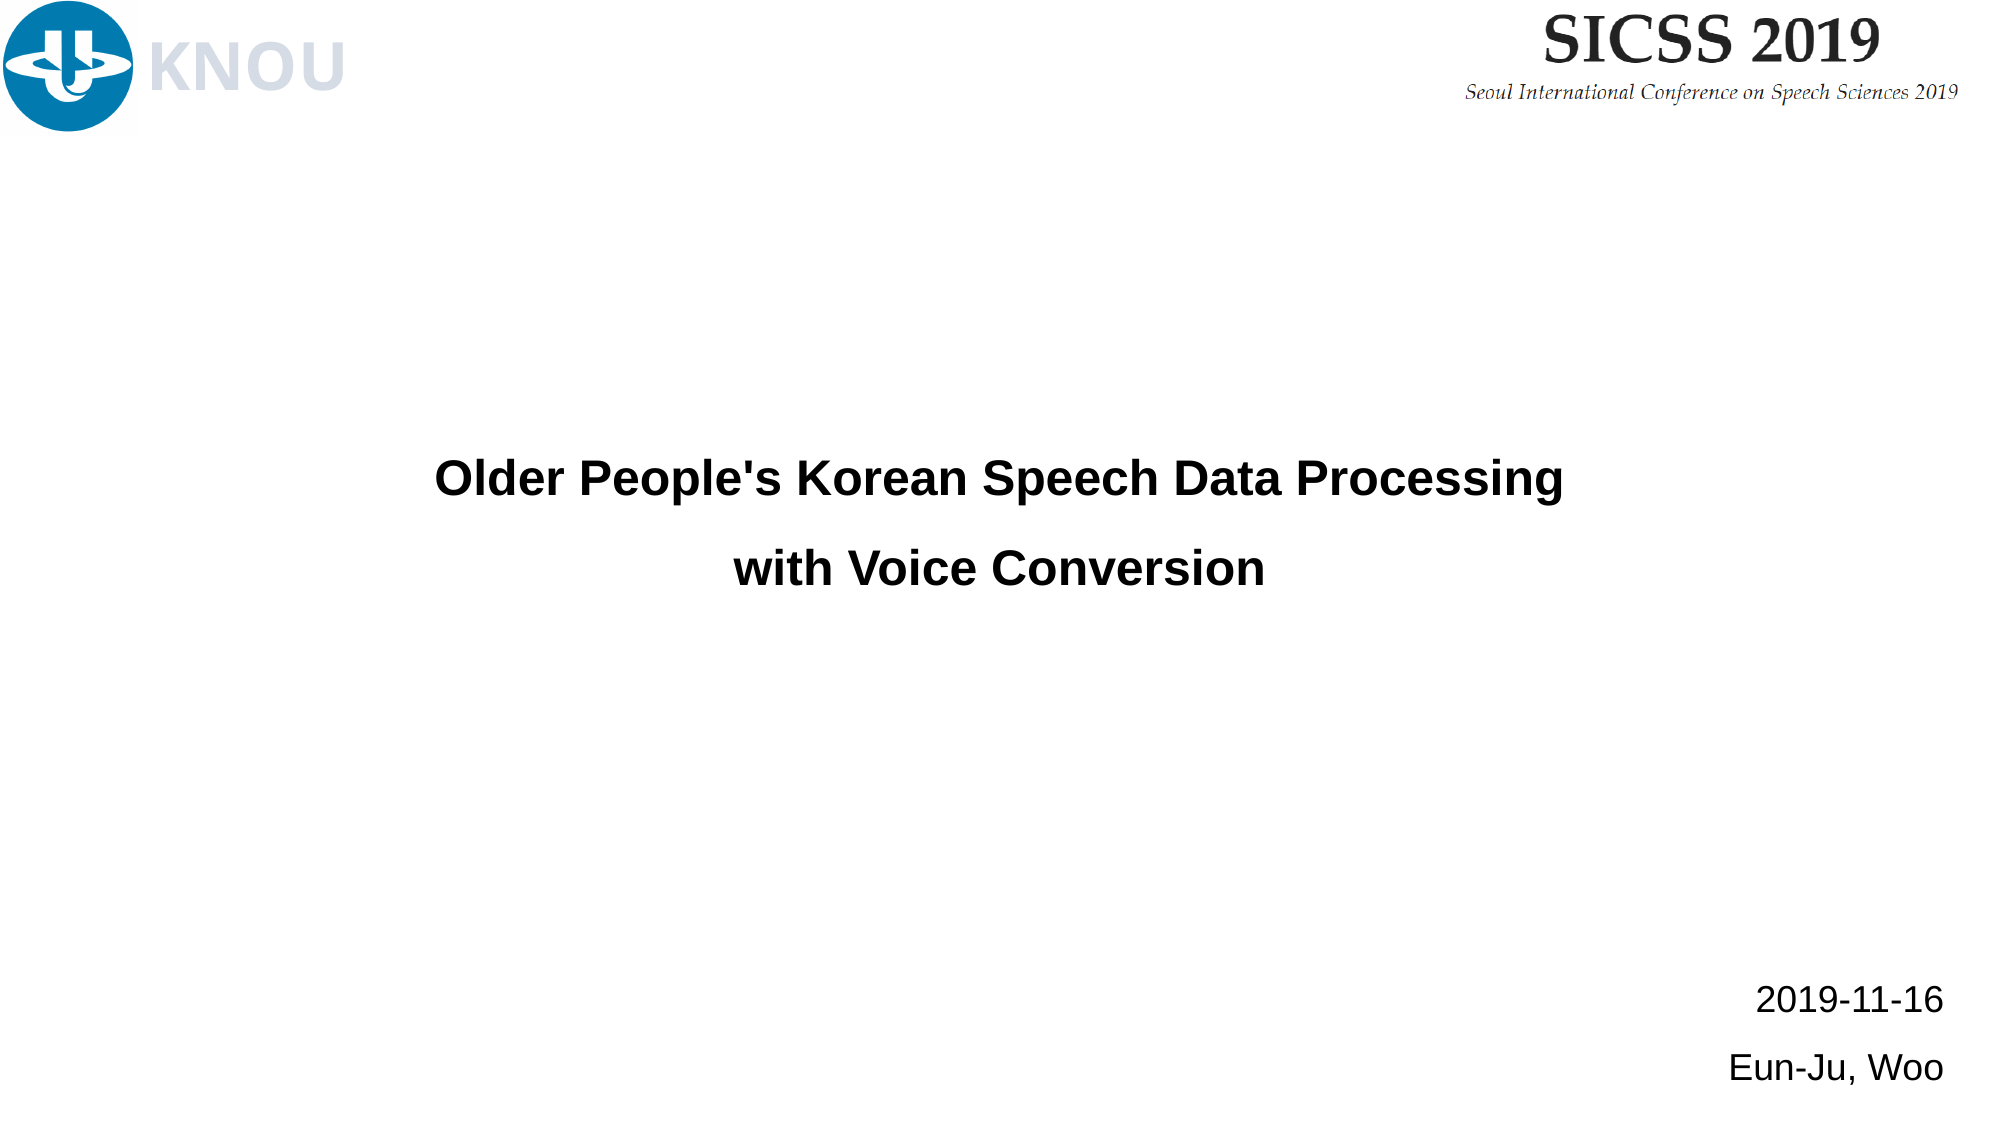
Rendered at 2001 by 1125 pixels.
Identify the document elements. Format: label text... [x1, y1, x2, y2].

picture [0, 0, 138, 136]
picture [68, 31, 131, 92]
picture [6, 31, 82, 101]
text_box 2019-11-16 Eun-Ju, Woo [1647, 945, 1959, 1095]
picture [1454, 0, 1976, 120]
text_box Older People's Korean Speech Data Processing with Voice Conversion [271, 408, 1729, 603]
text_box KNOU [138, 15, 424, 111]
